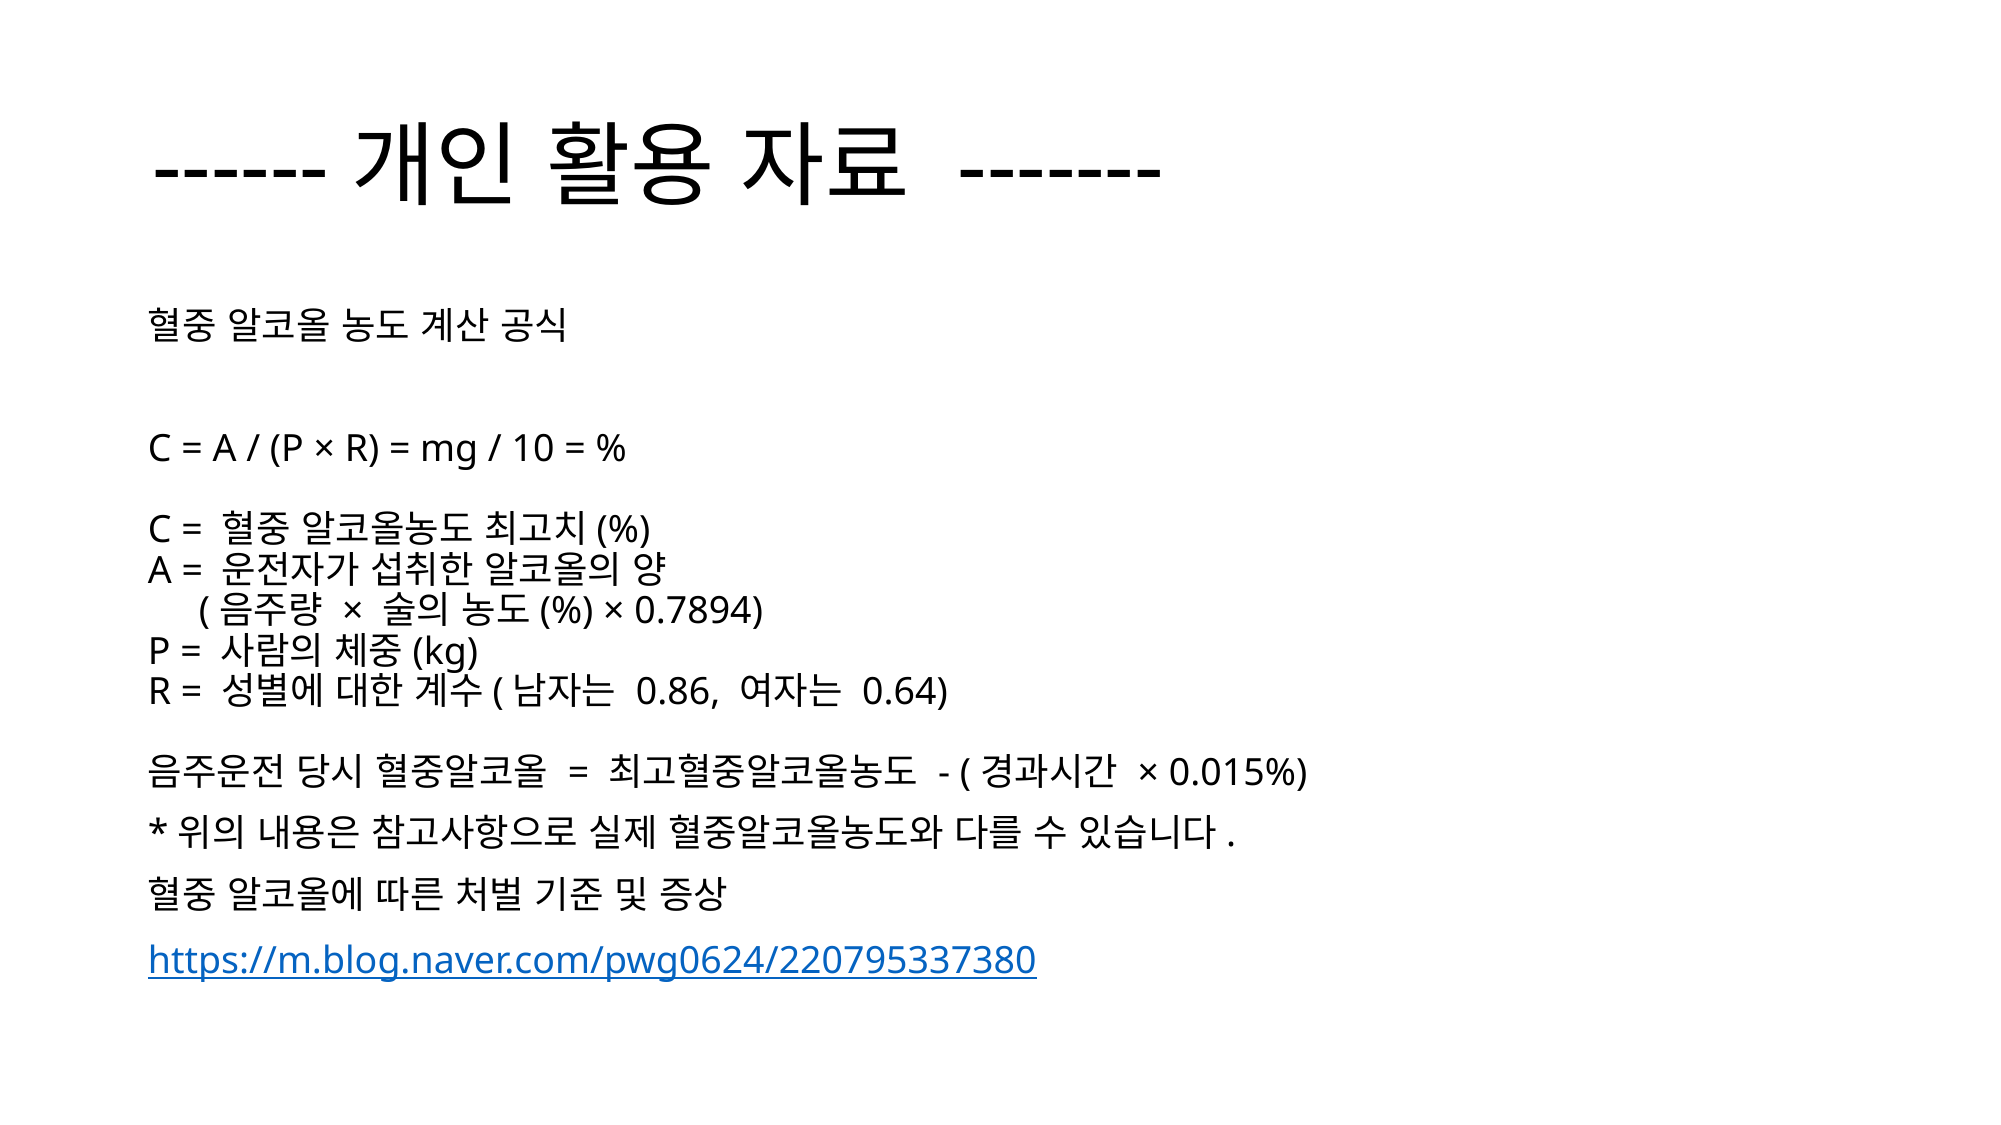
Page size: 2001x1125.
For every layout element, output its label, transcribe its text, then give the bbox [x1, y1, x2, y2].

title ------개인 활용 자료 ------- [137, 59, 1863, 278]
list 혈중 알코올 농도 계산 공식 C = A / (P × R) = mg / 10 = % C = 혈중 알코올농도 최고치(%) A = 운전자가 섭취한 알코올의 양 (음주량 × 술의 농도(%) × 0.7894) P = 사람의 체중(kg) R = 성별에 대한 계수(남자는 0.86, 여자는 0.64) 음주운전 당시 혈중알코올 = 최고혈중알코올농도 - (경과시간 × 0.015%) *위의 내용은 참고사항으로 실제 혈중알코올농도와 다를 수 있습니다. 혈중 알코올에 따른 처벌 기준 및 증상 https://m.blog.naver.com/pwg0624/220795337380 [132, 299, 1858, 1014]
